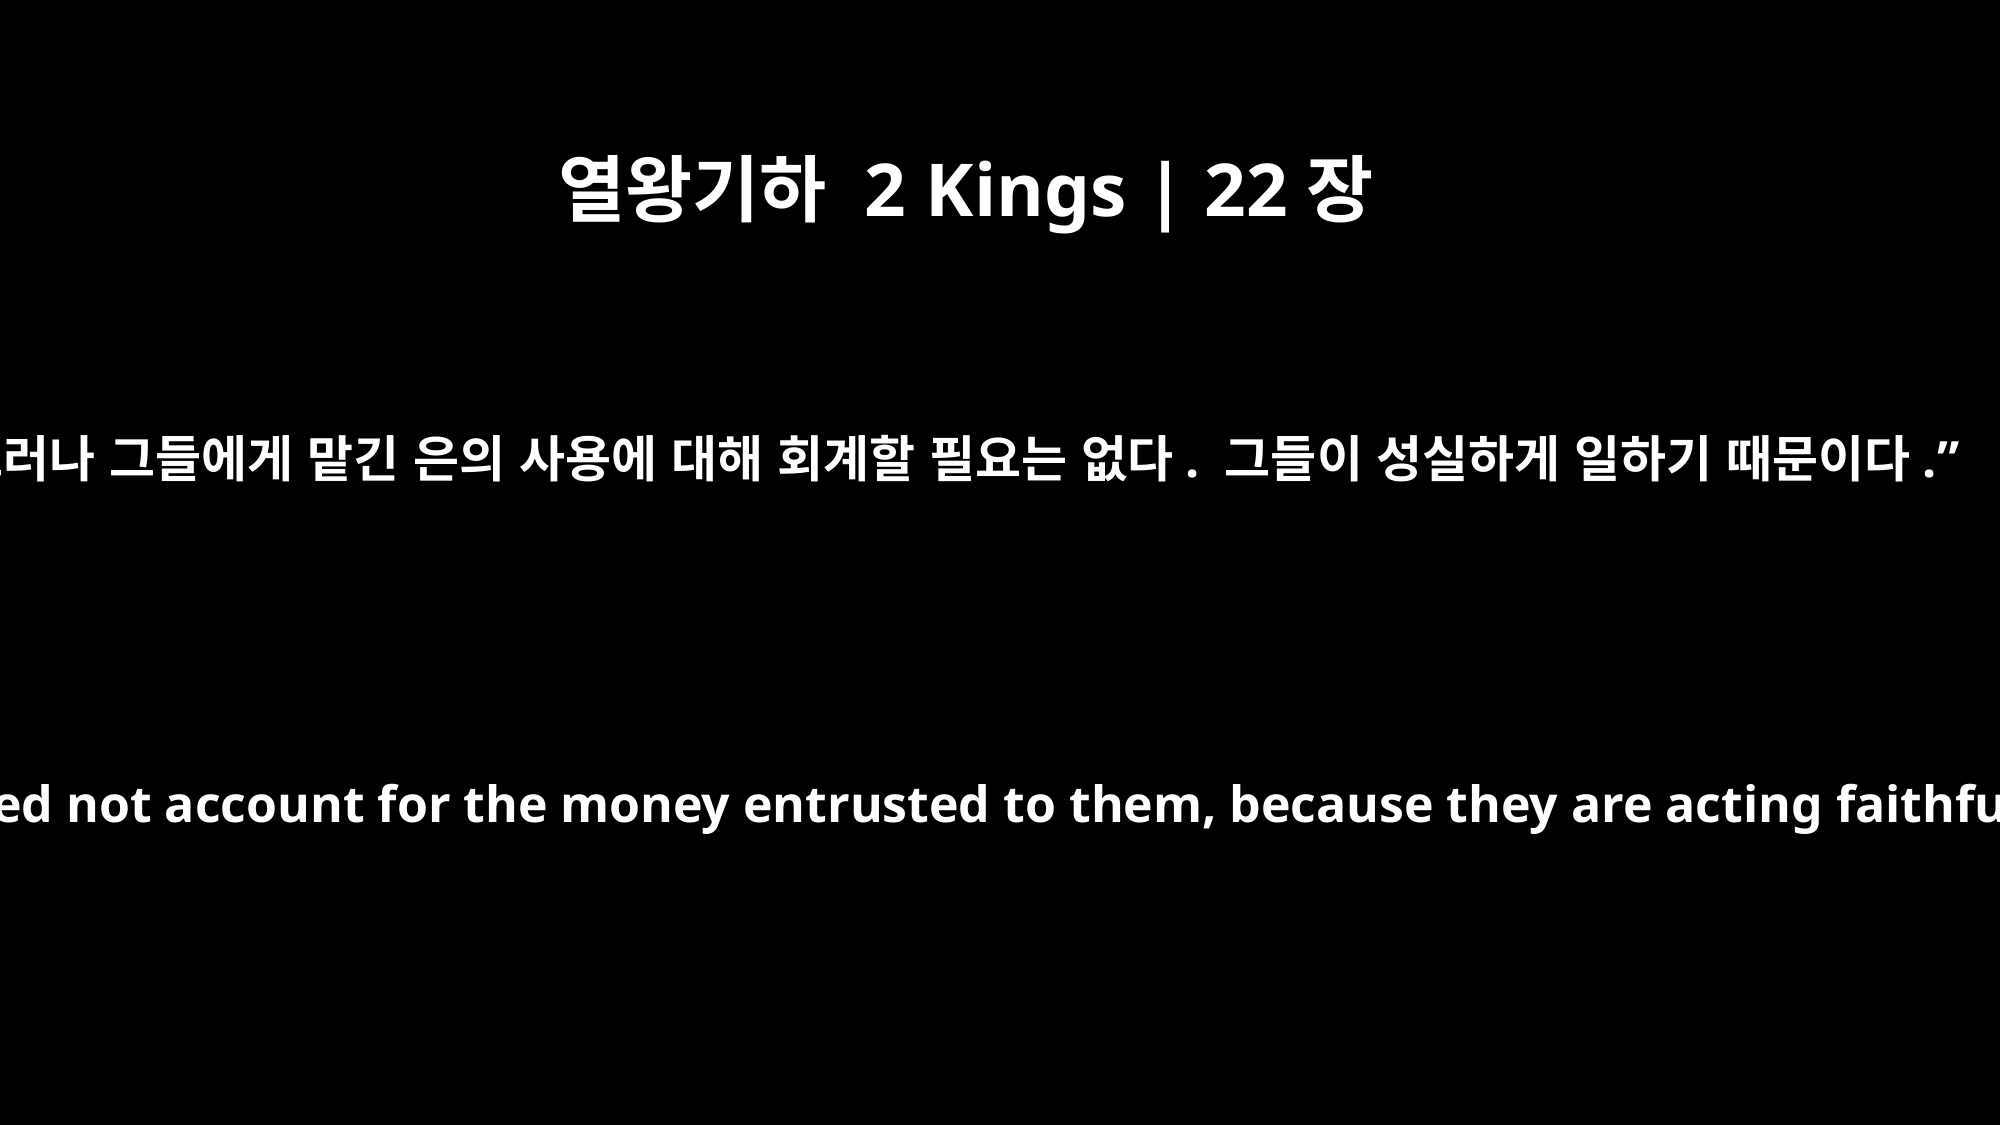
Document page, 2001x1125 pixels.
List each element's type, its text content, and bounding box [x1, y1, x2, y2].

text_box 7 그러나 그들에게 맡긴 은의 사용에 대해 회계할 필요는 없다. 그들이 성실하게 일하기 때문이다.” [0, 359, 1975, 495]
text_box 열왕기하 2 Kings | 22장 [543, 136, 1389, 239]
text_box But they need not account for the money entrusted to them, because they are acting faithfully." [0, 764, 2000, 840]
